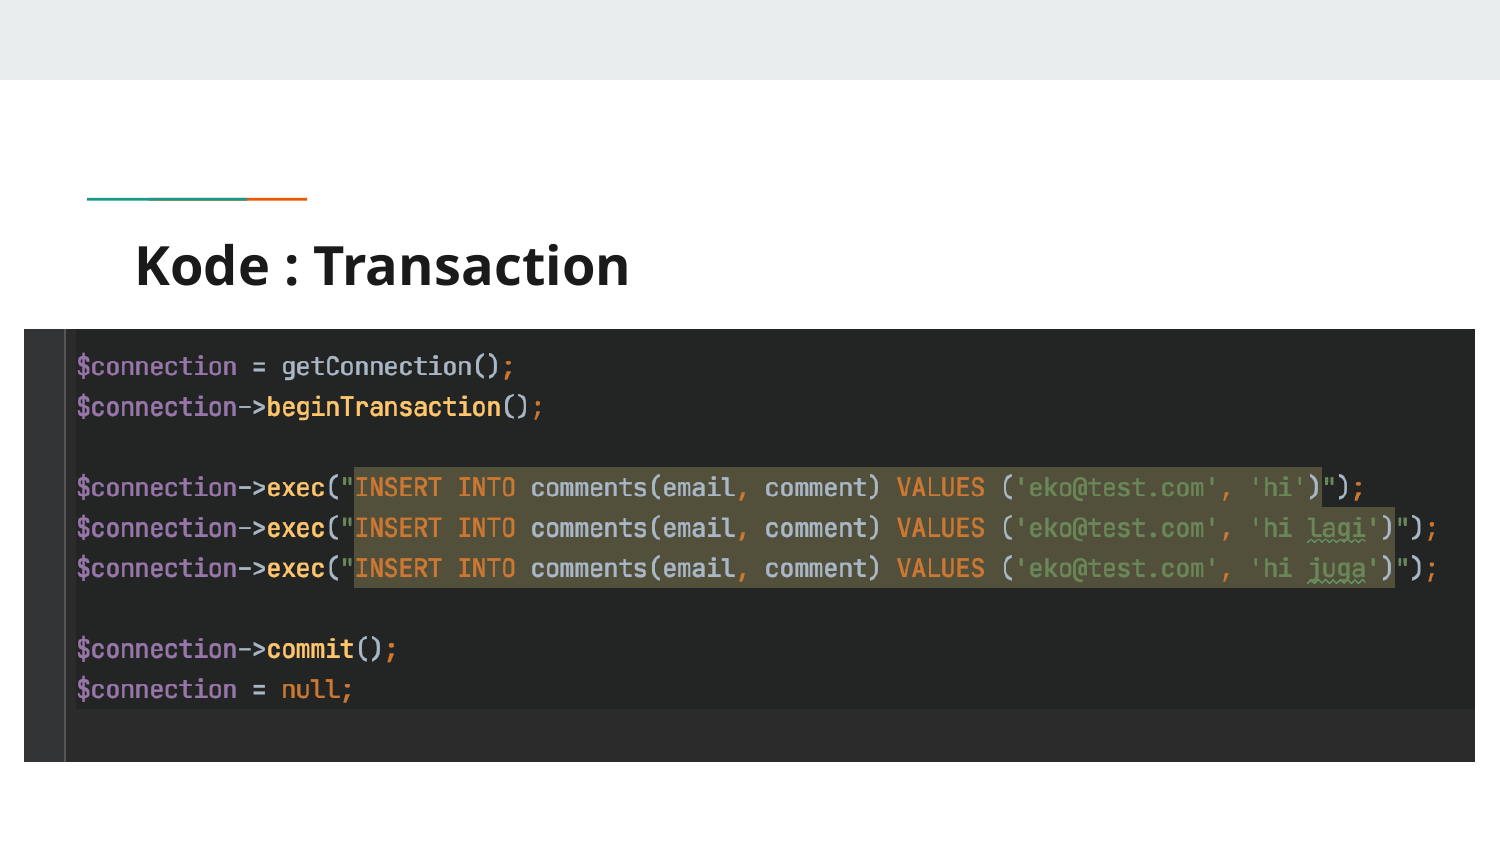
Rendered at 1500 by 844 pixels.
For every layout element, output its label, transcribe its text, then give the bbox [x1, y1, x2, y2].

title Kode : Transaction [119, 216, 1381, 305]
picture [24, 328, 1476, 762]
